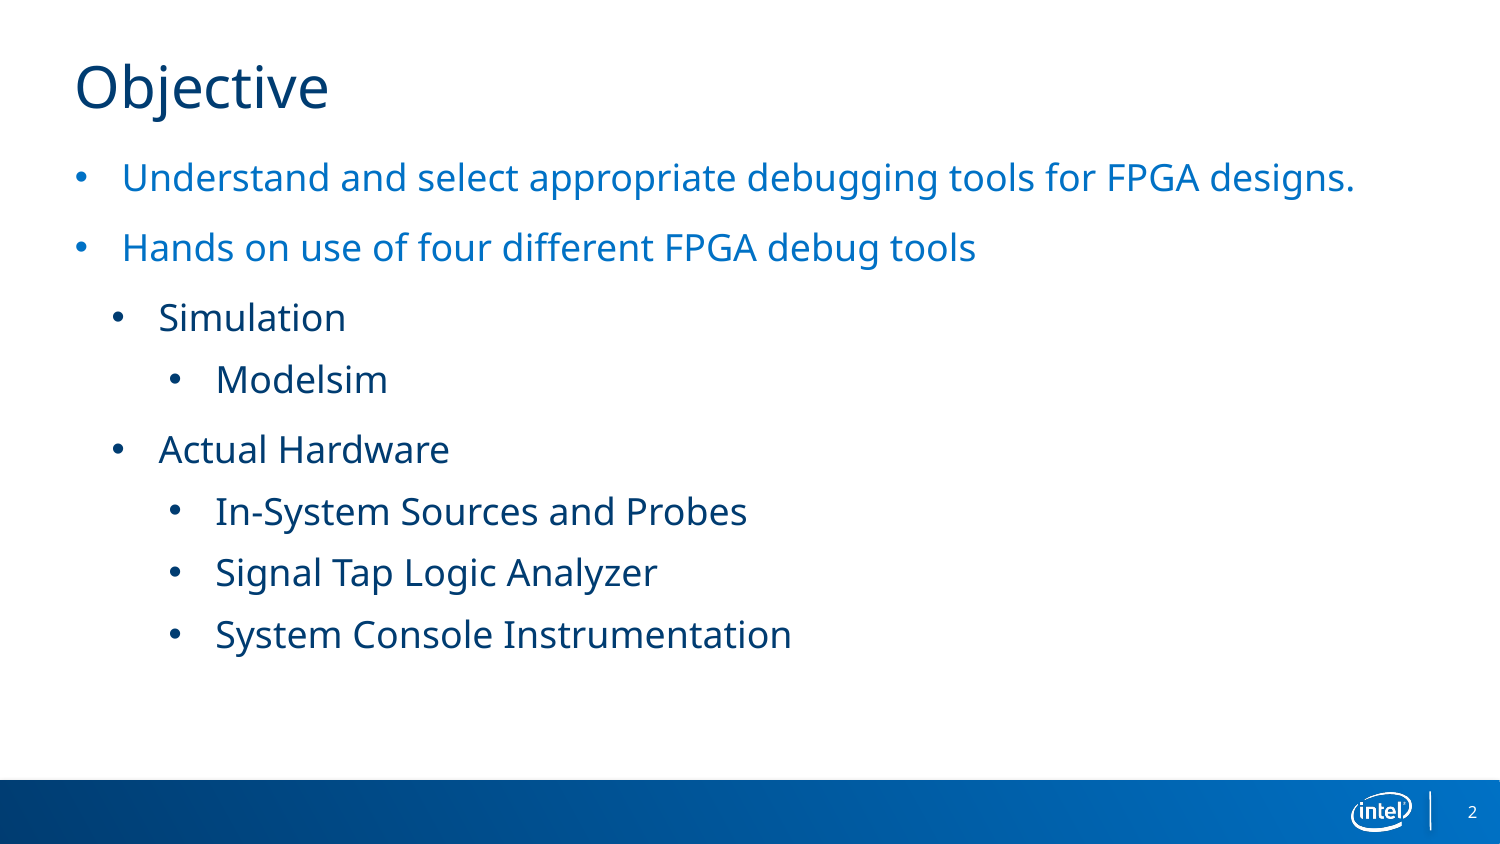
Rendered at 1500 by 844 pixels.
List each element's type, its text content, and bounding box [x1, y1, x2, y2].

list Understand and select appropriate debugging tools for FPGA designs. Hands on use of four different FPGA debug tools Simulation Modelsim Actual Hardware In-System Sources and Probes Signal Tap Logic Analyzer System Console Instrumentation [74, 154, 1425, 717]
title Objective [74, 50, 1425, 154]
slide_number 2 [1127, 791, 1478, 837]
